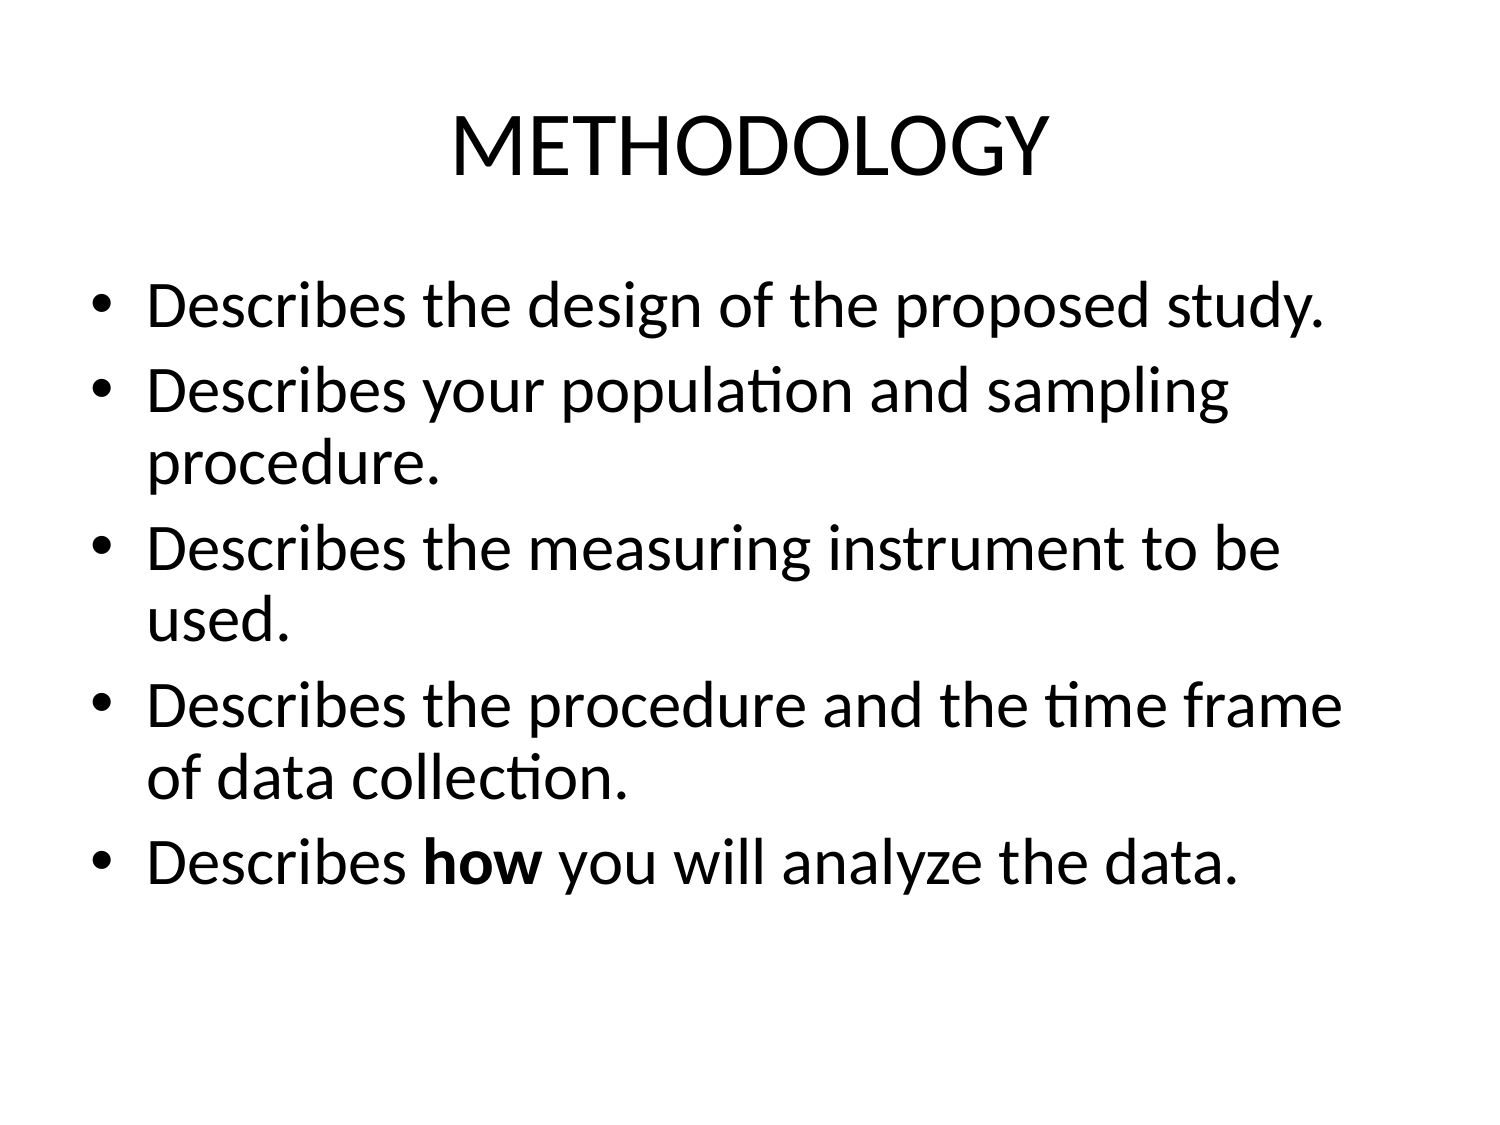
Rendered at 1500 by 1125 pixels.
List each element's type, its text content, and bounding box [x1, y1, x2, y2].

list Describes the design of the proposed study. Describes your population and sampling procedure. Describes the measuring instrument to be used. Describes the procedure and the time frame of data collection. Describes how you will analyze the data. [74, 262, 1426, 1006]
title METHODOLOGY [74, 44, 1426, 233]
